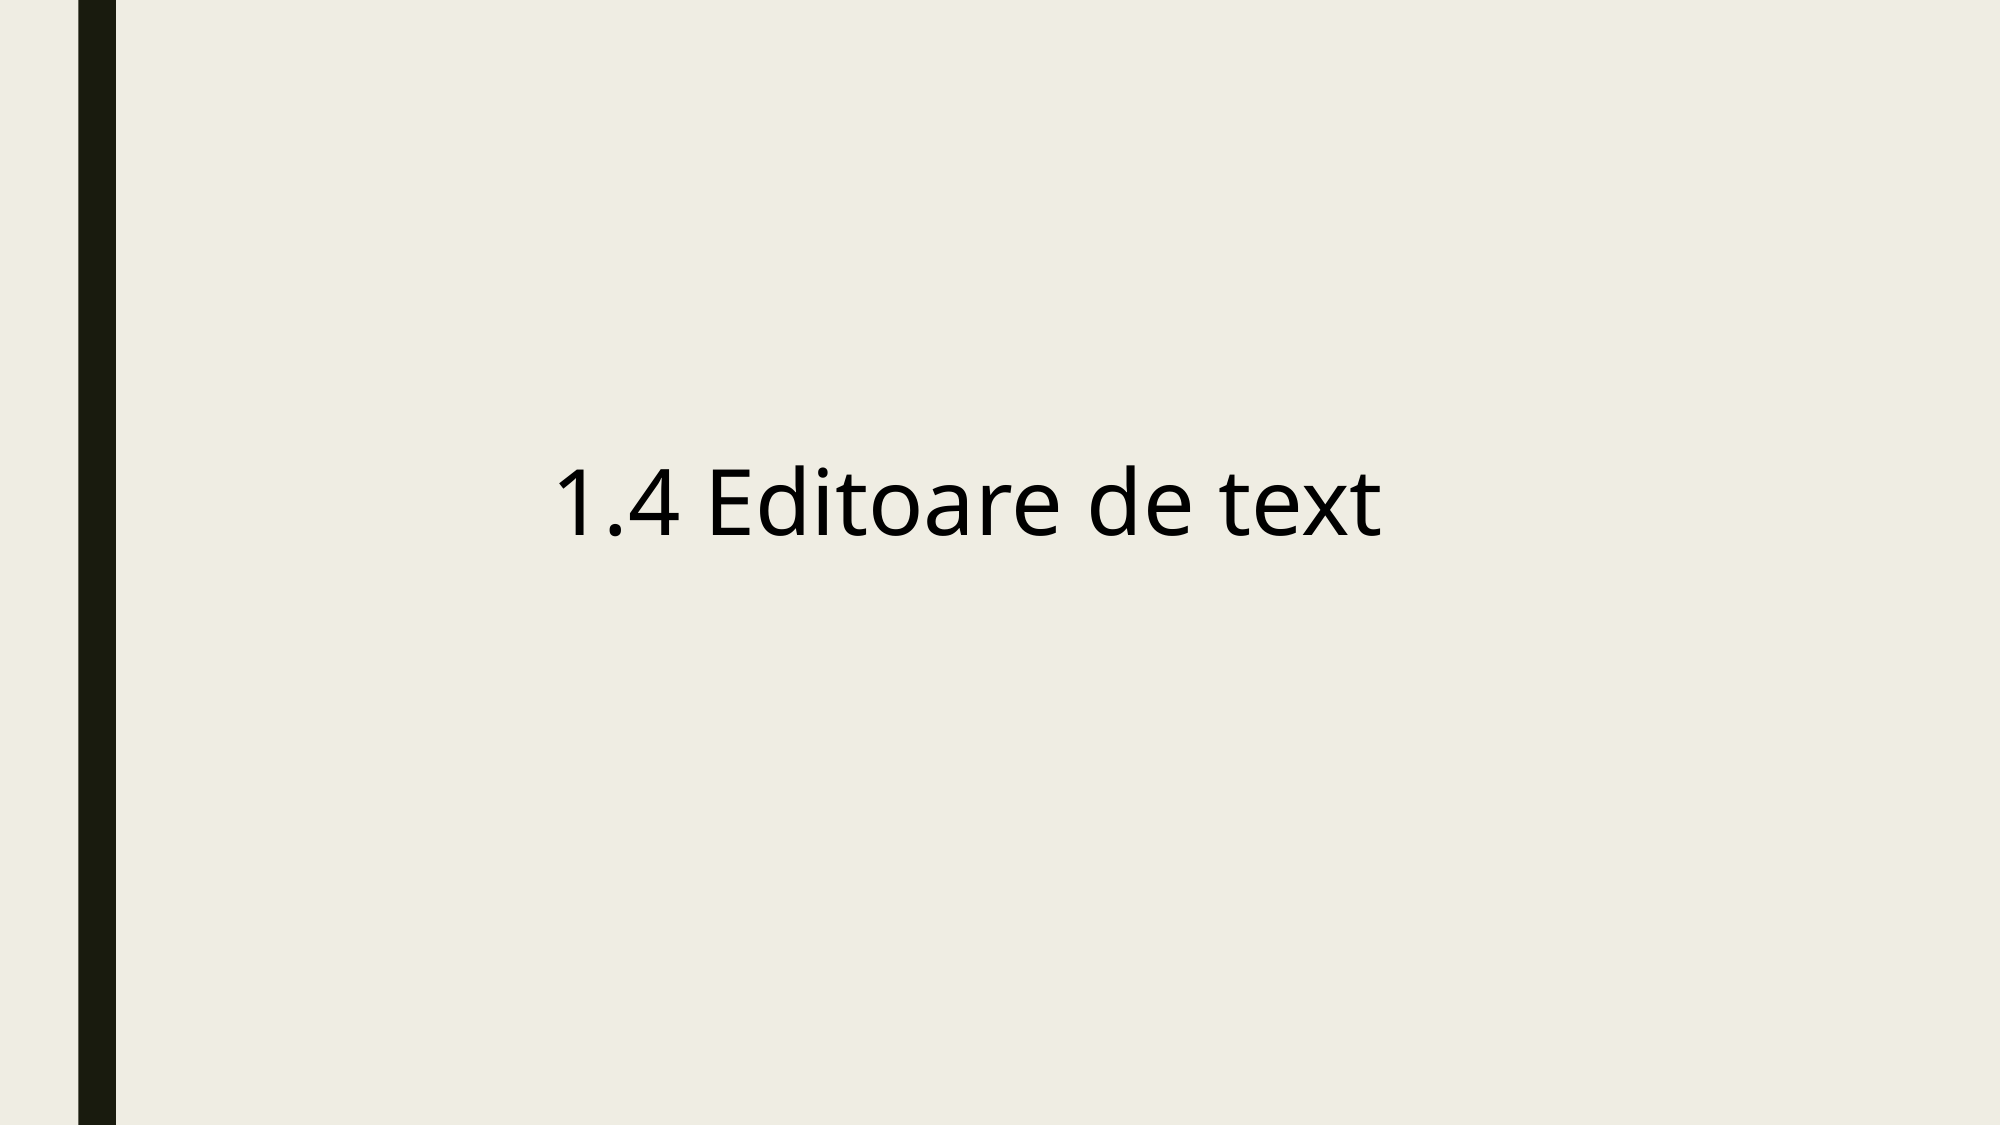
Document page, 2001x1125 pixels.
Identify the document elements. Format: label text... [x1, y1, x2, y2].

text_box 1.4 Editoare de text [536, 436, 1399, 561]
